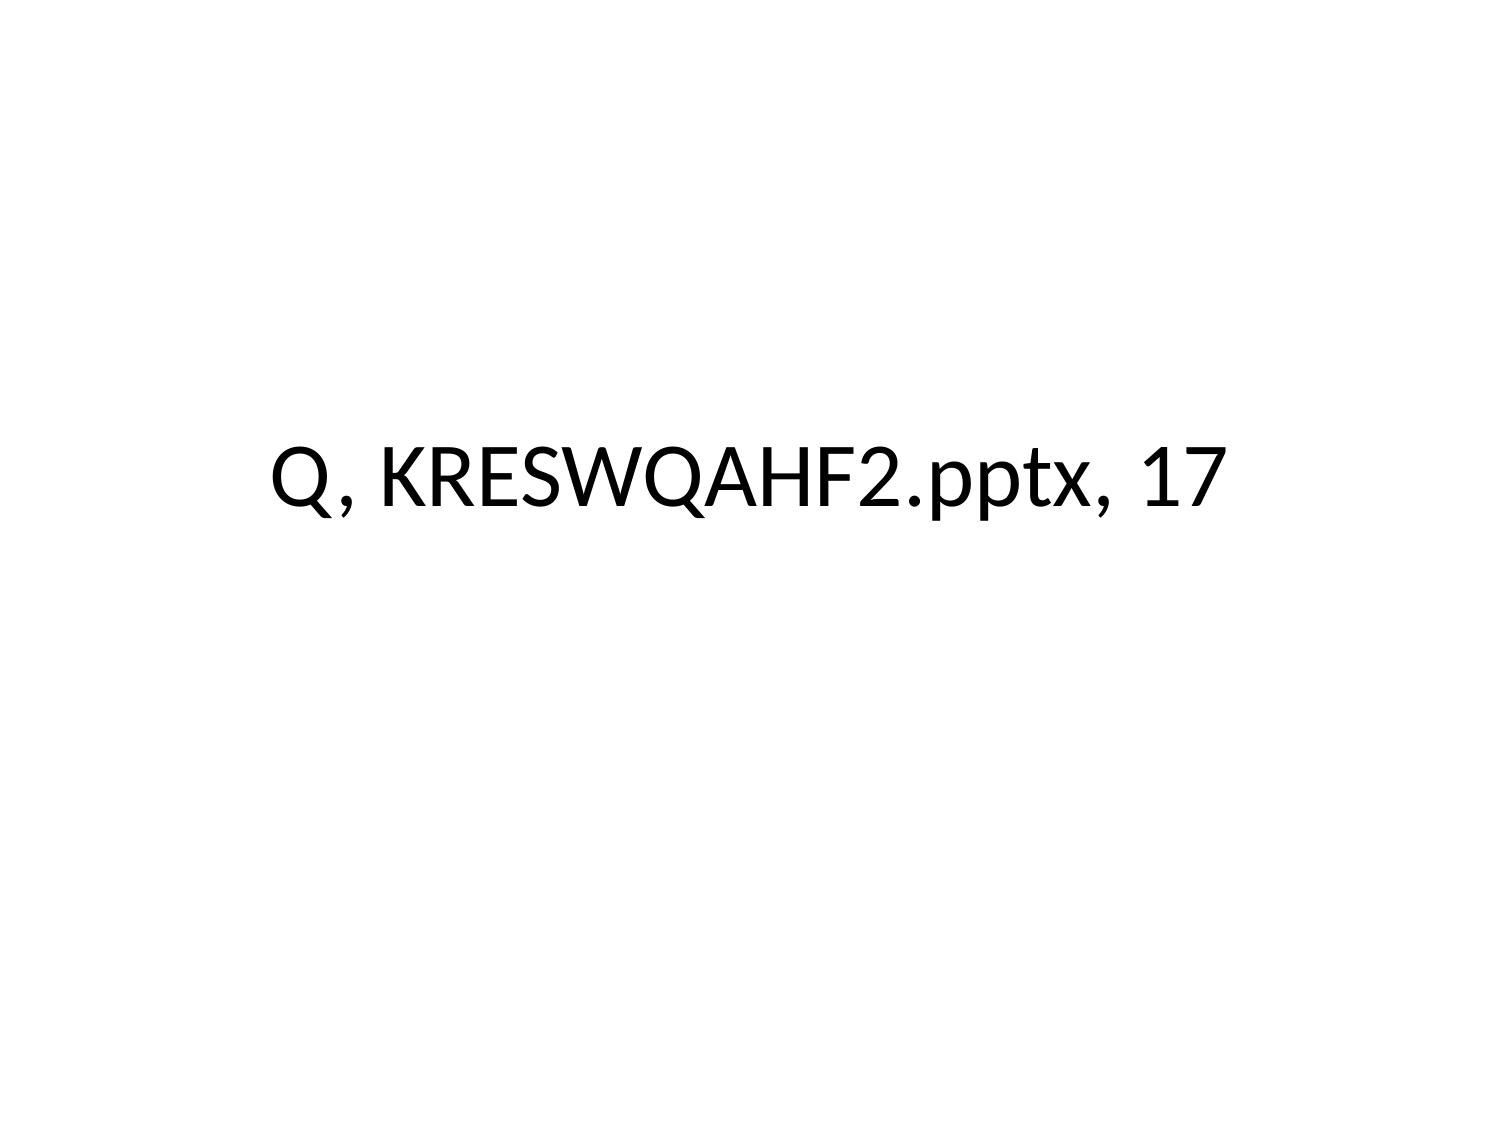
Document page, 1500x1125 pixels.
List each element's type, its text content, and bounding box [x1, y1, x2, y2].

title Q, KRESWQAHF2.pptx, 17 [112, 349, 1388, 591]
